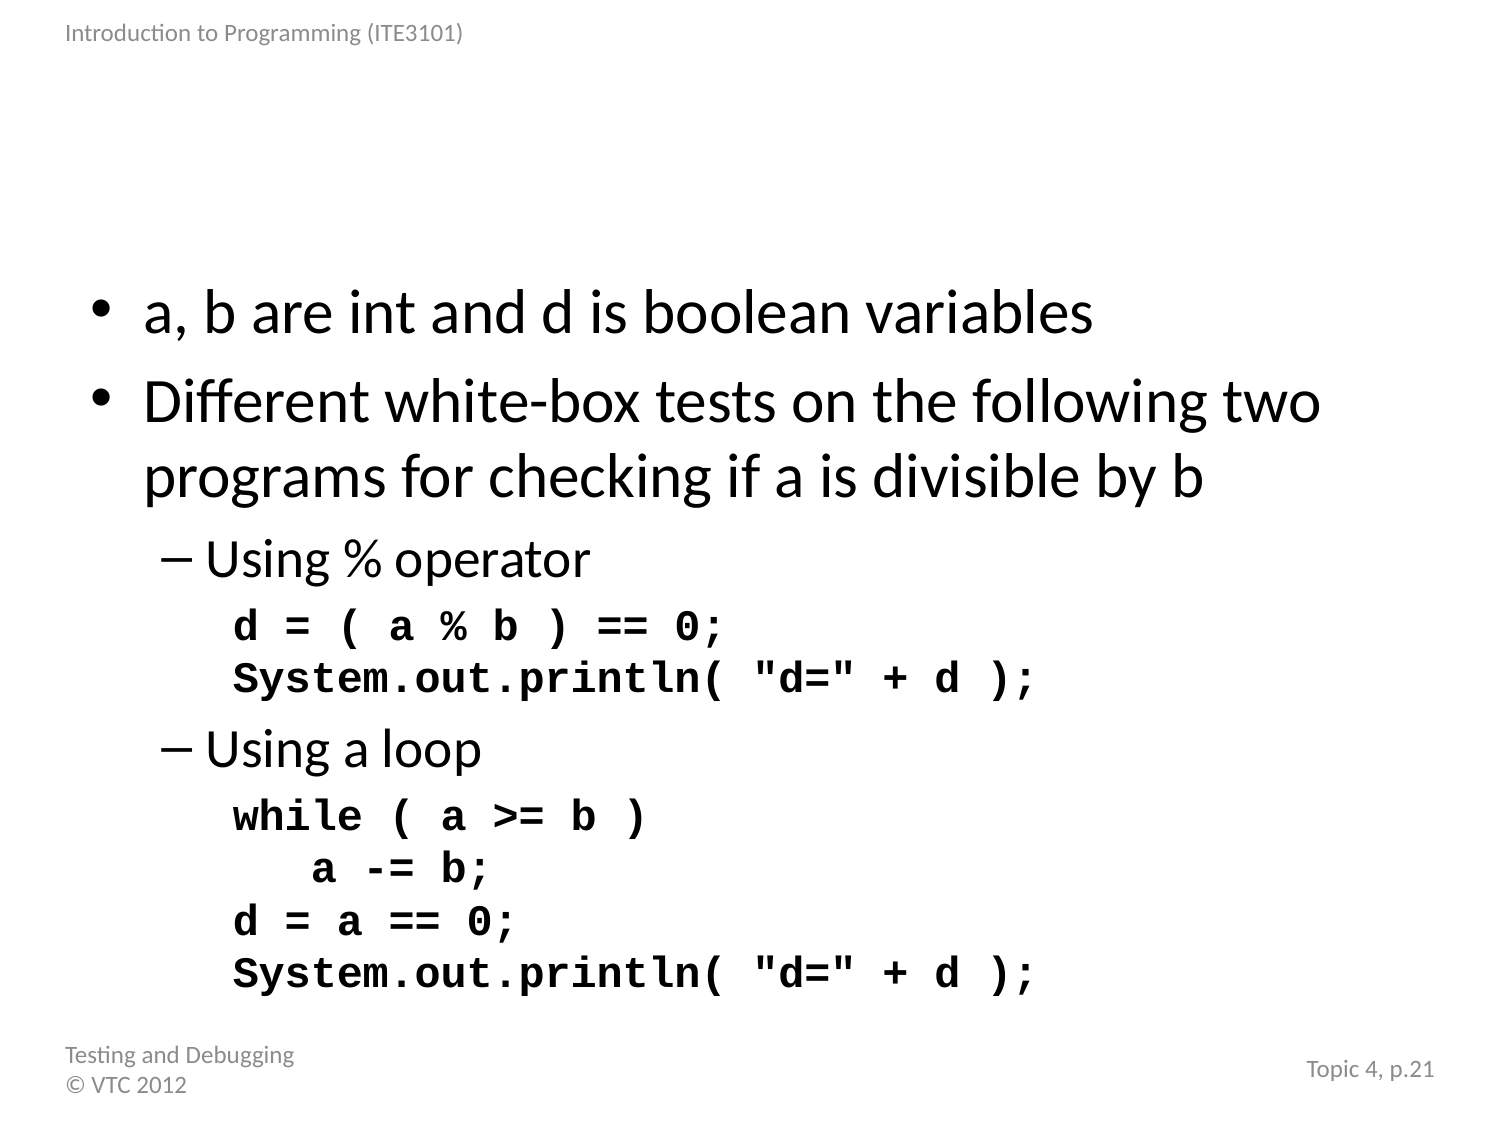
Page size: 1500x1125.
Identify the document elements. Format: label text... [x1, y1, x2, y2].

list a, b are int and d is boolean variables Different white-box tests on the following two programs for checking if a is divisible by b Using % operator d = ( a % b ) == 0; System.out.println( "d=" + d ); Using a loop while ( a >= b ) a -= b; d = a == 0; System.out.println( "d=" + d ); [75, 262, 1425, 1005]
